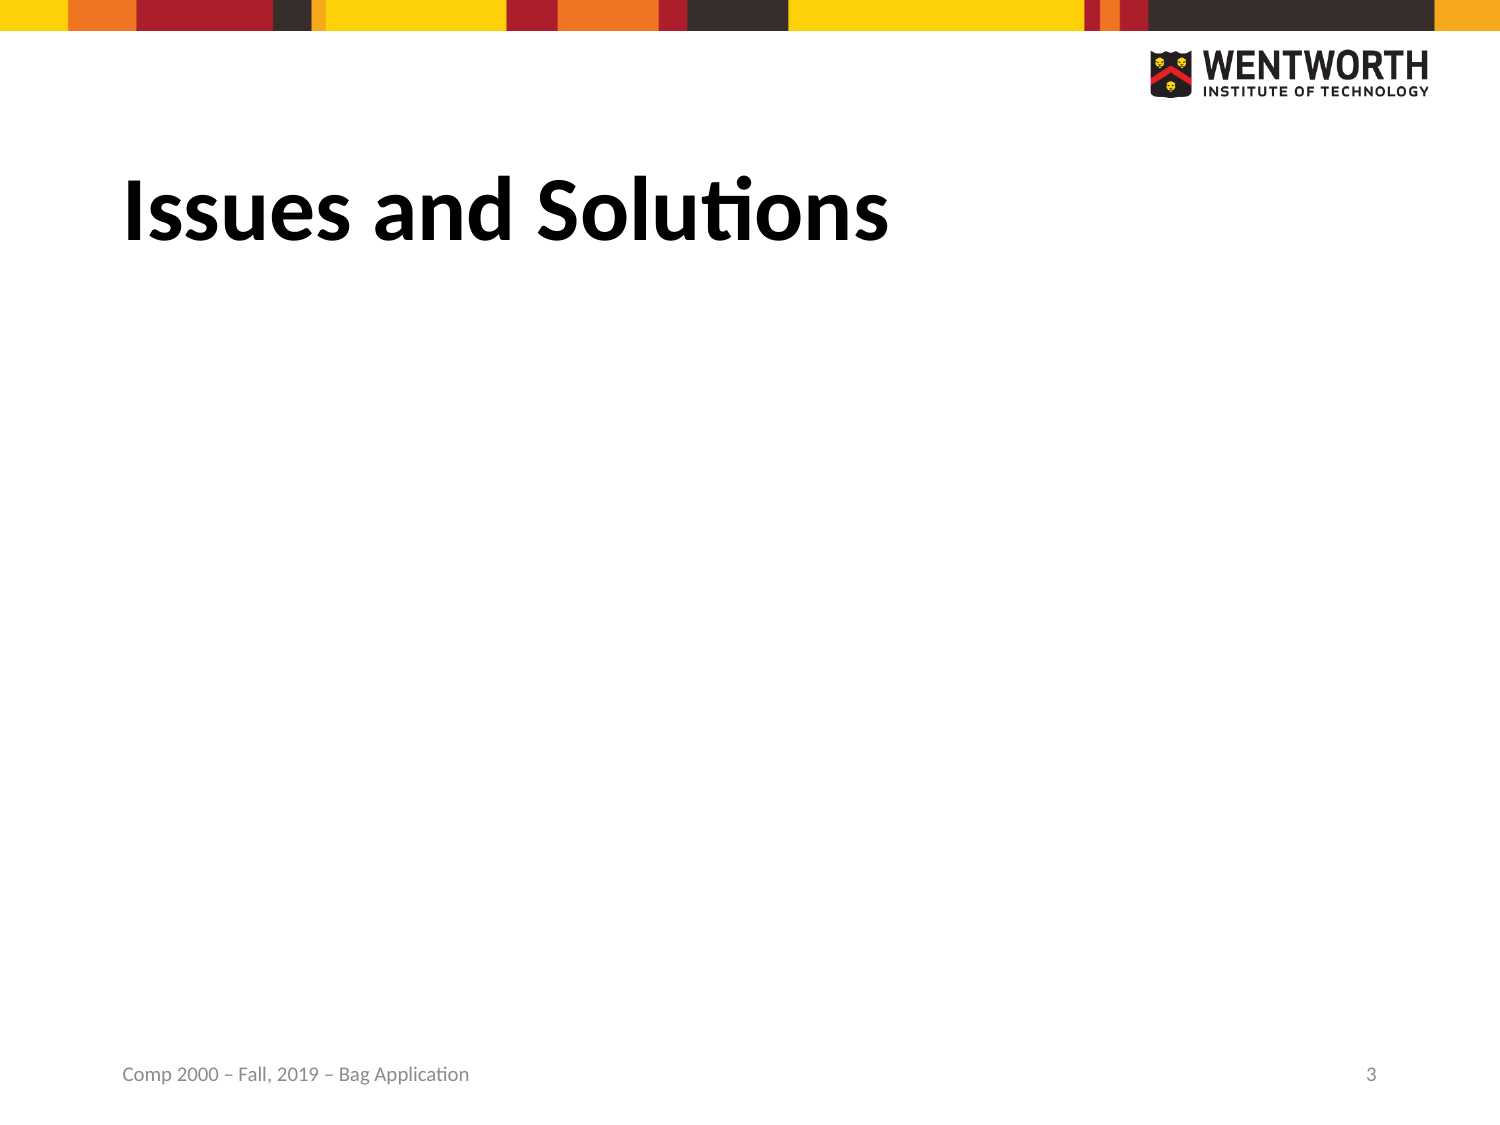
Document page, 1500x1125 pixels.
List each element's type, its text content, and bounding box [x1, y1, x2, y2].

footer Comp 2000 – Fall, 2019 – Bag Application [107, 1042, 614, 1103]
title Issues and Solutions [107, 130, 1392, 278]
slide_number 3 [1168, 1042, 1392, 1103]
